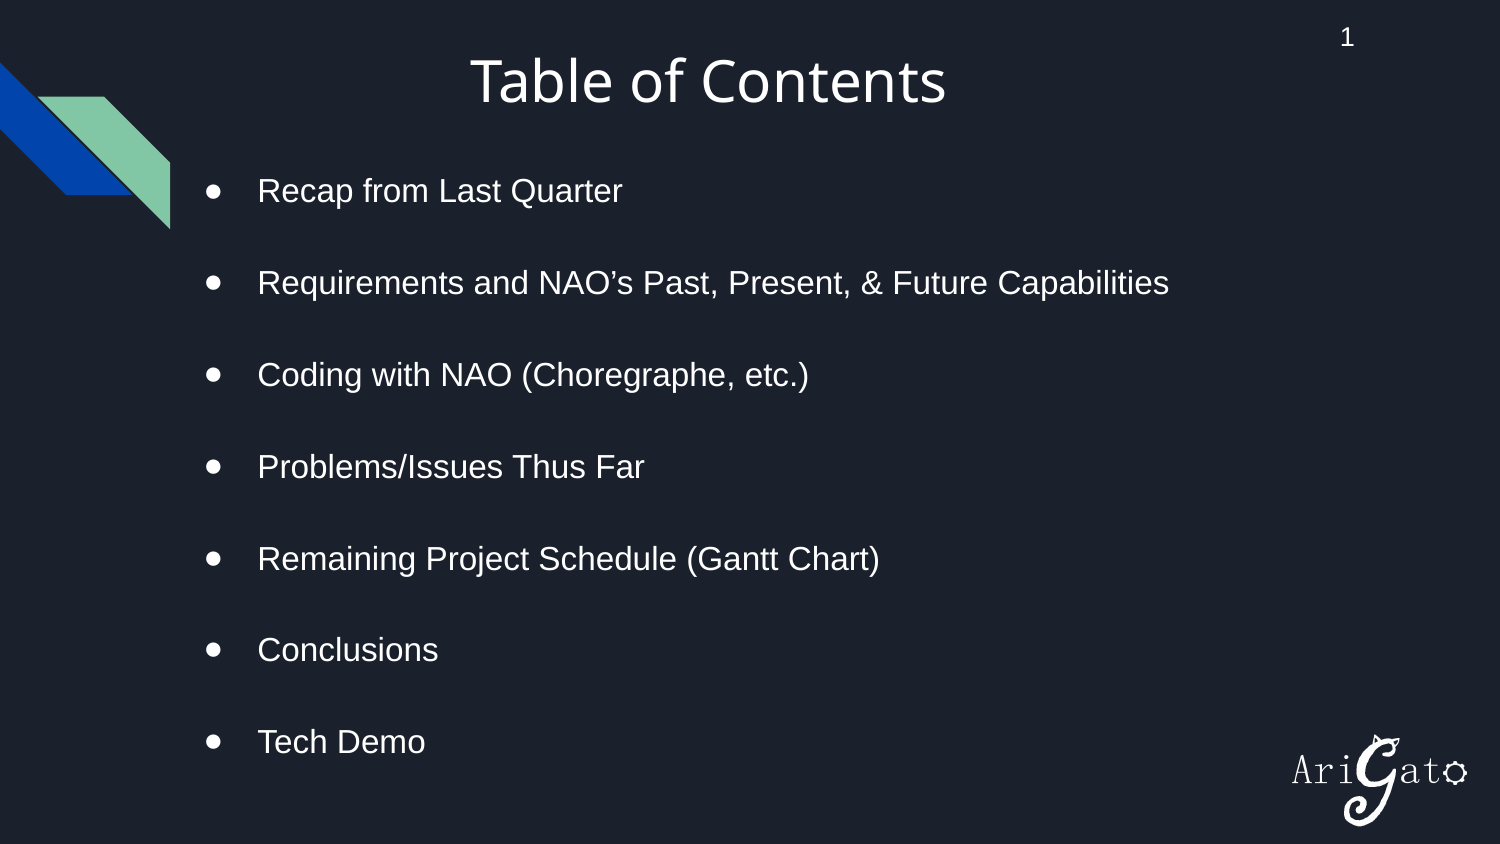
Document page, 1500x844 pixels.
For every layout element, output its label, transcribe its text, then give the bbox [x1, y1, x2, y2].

list 1 [1324, 0, 1500, 57]
list Recap from Last Quarter Requirements and NAO’s Past, Present, & Future Capabilities Coding with NAO (Choregraphe, etc.) Problems/Issues Thus Far Remaining Project Schedule (Gantt Chart) Conclusions Tech Demo [167, 148, 1338, 833]
title Table of Contents [455, 28, 1045, 148]
picture [1235, 672, 1500, 844]
